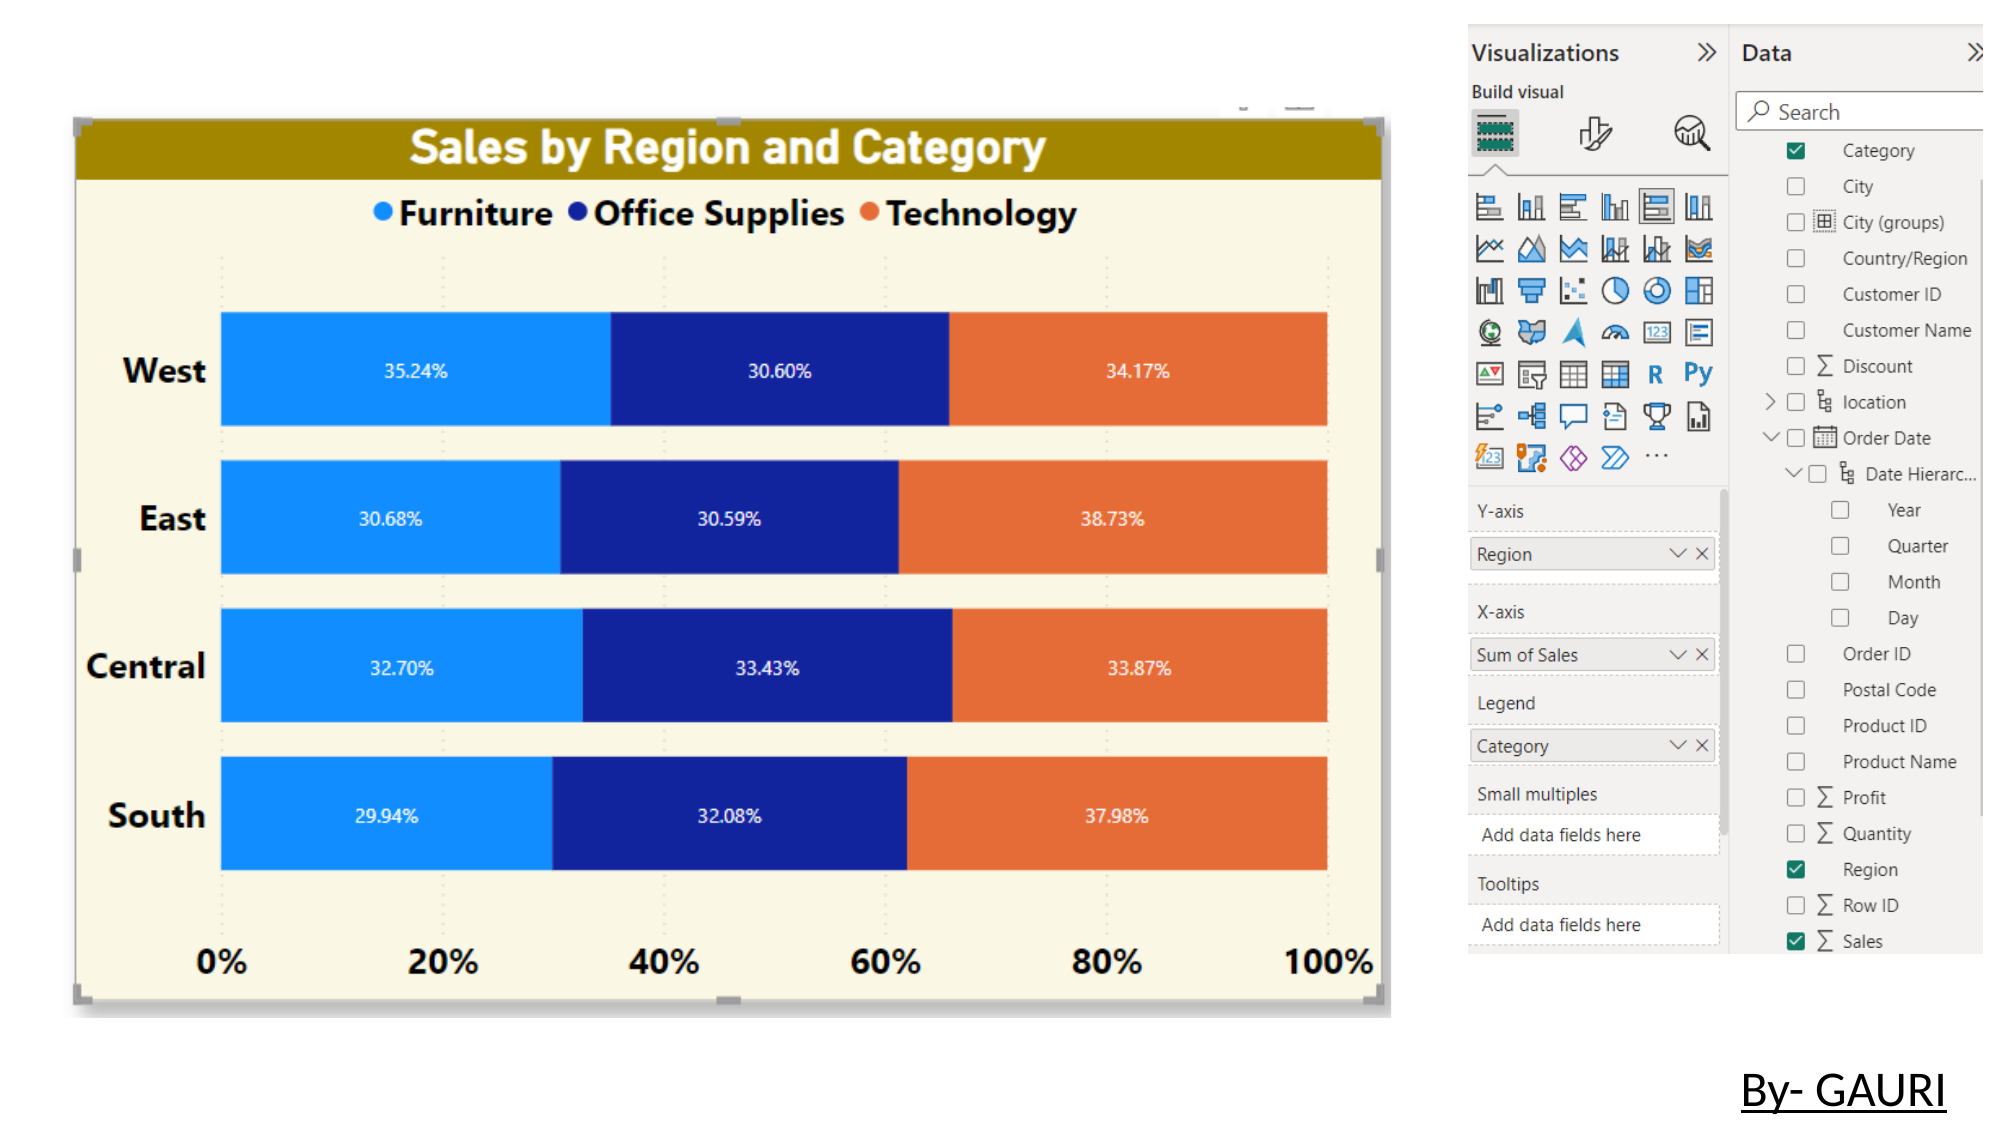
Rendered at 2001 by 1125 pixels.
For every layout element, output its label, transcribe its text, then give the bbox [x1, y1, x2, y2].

picture [1468, 24, 1983, 954]
picture [62, 107, 1392, 1018]
text_box By- GAURI [1725, 1049, 2000, 1124]
